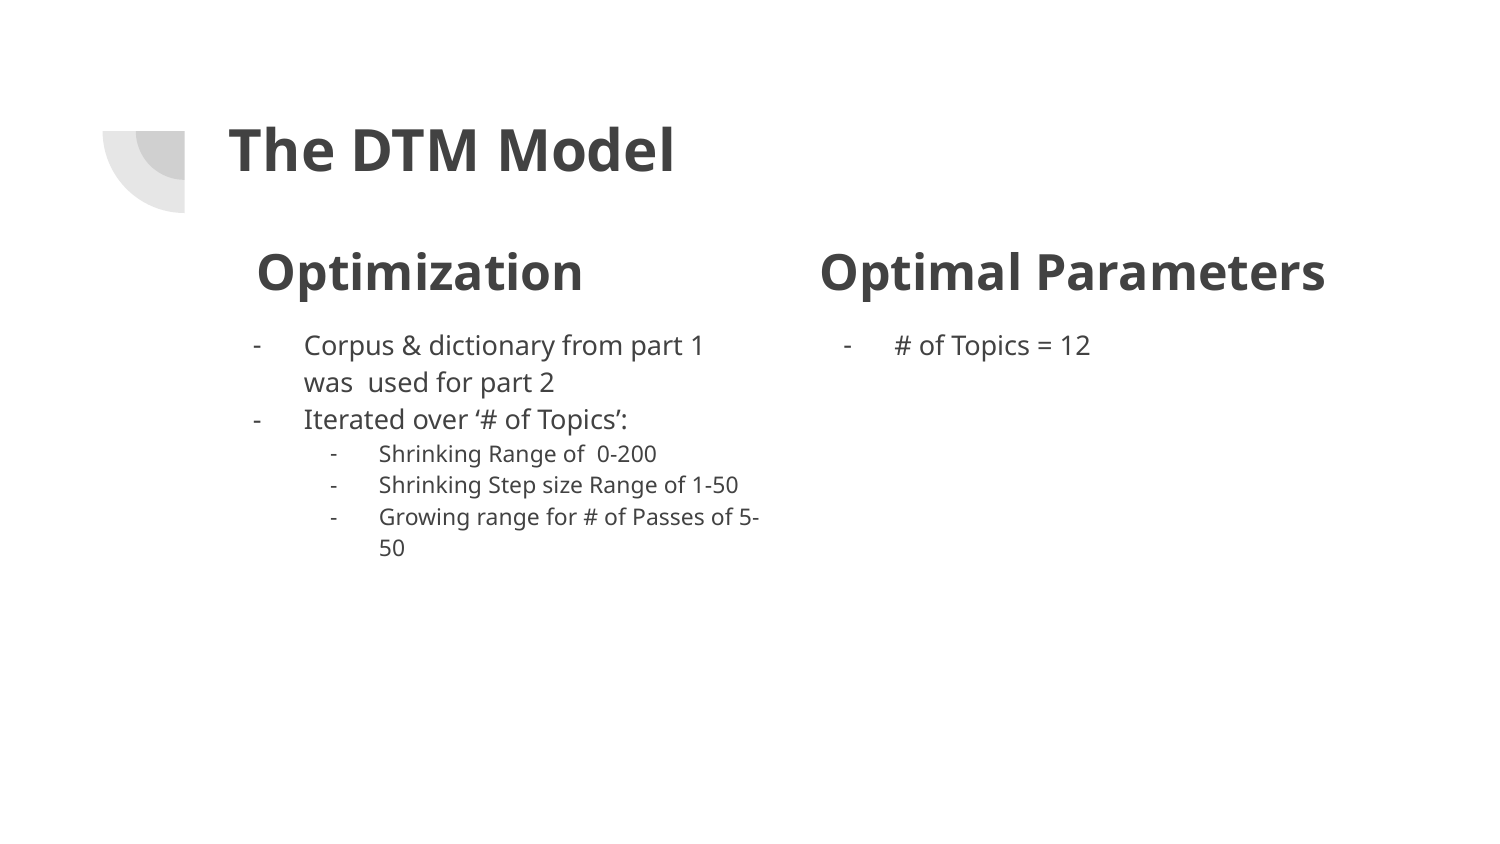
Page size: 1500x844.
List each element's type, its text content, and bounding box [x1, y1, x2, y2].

list Optimal Parameters [804, 216, 1368, 309]
list Corpus & dictionary from part 1 was used for part 2 Iterated over ‘# of Topics’: Shrinking Range of 0-200 Shrinking Step size Range of 1-50 Growing range for # of Passes of 5-50 [213, 308, 777, 744]
title The DTM Model [213, 98, 1368, 217]
list # of Topics = 12 [804, 309, 1368, 744]
list Optimization [241, 216, 804, 309]
